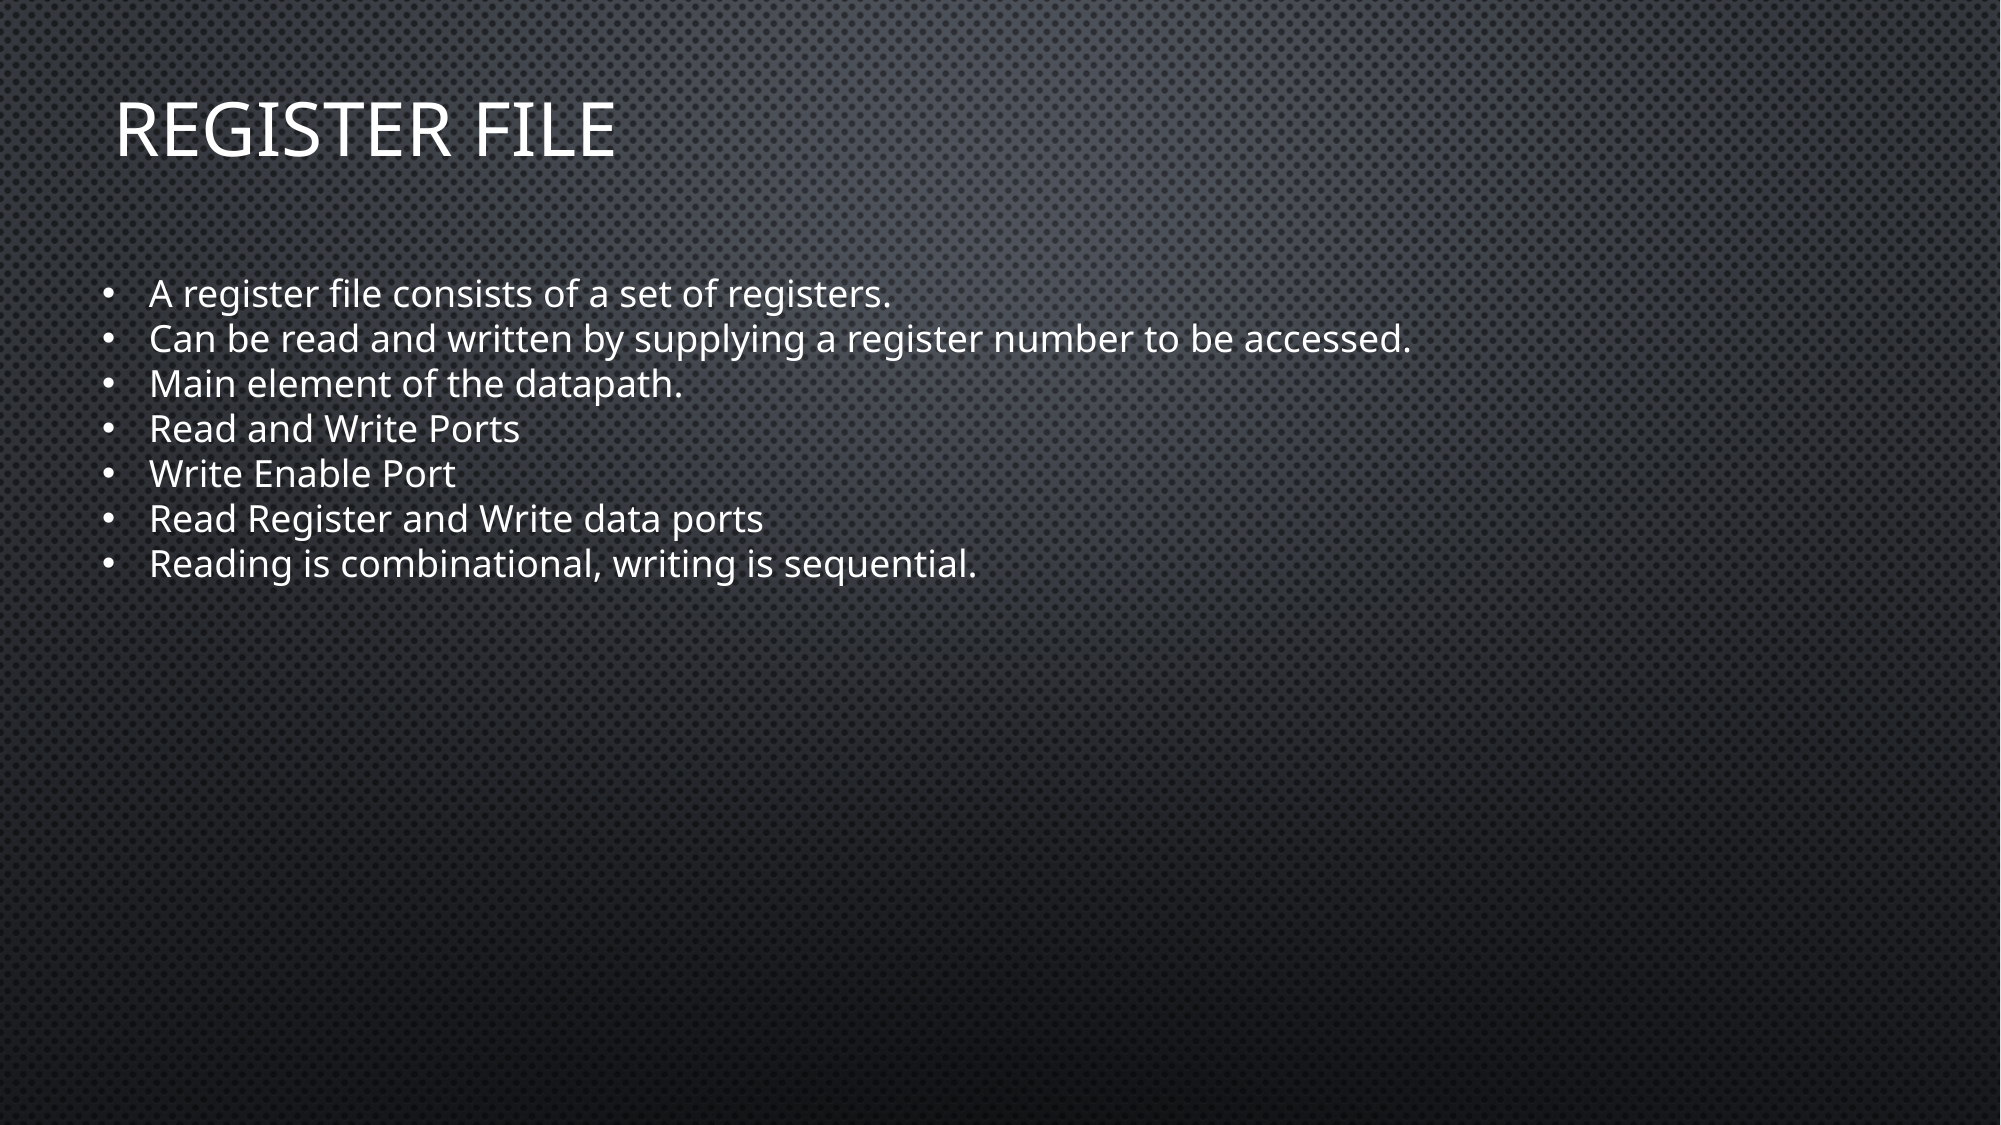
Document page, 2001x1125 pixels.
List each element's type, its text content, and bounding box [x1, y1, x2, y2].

text_box A register file consists of a set of registers. Can be read and written by supplying a register number to be accessed. Main element of the datapath. Read and Write Ports Write Enable Port Read Register and Write data ports Reading is combinational, writing is sequential. [87, 262, 1922, 682]
title Register File [98, 37, 1724, 215]
